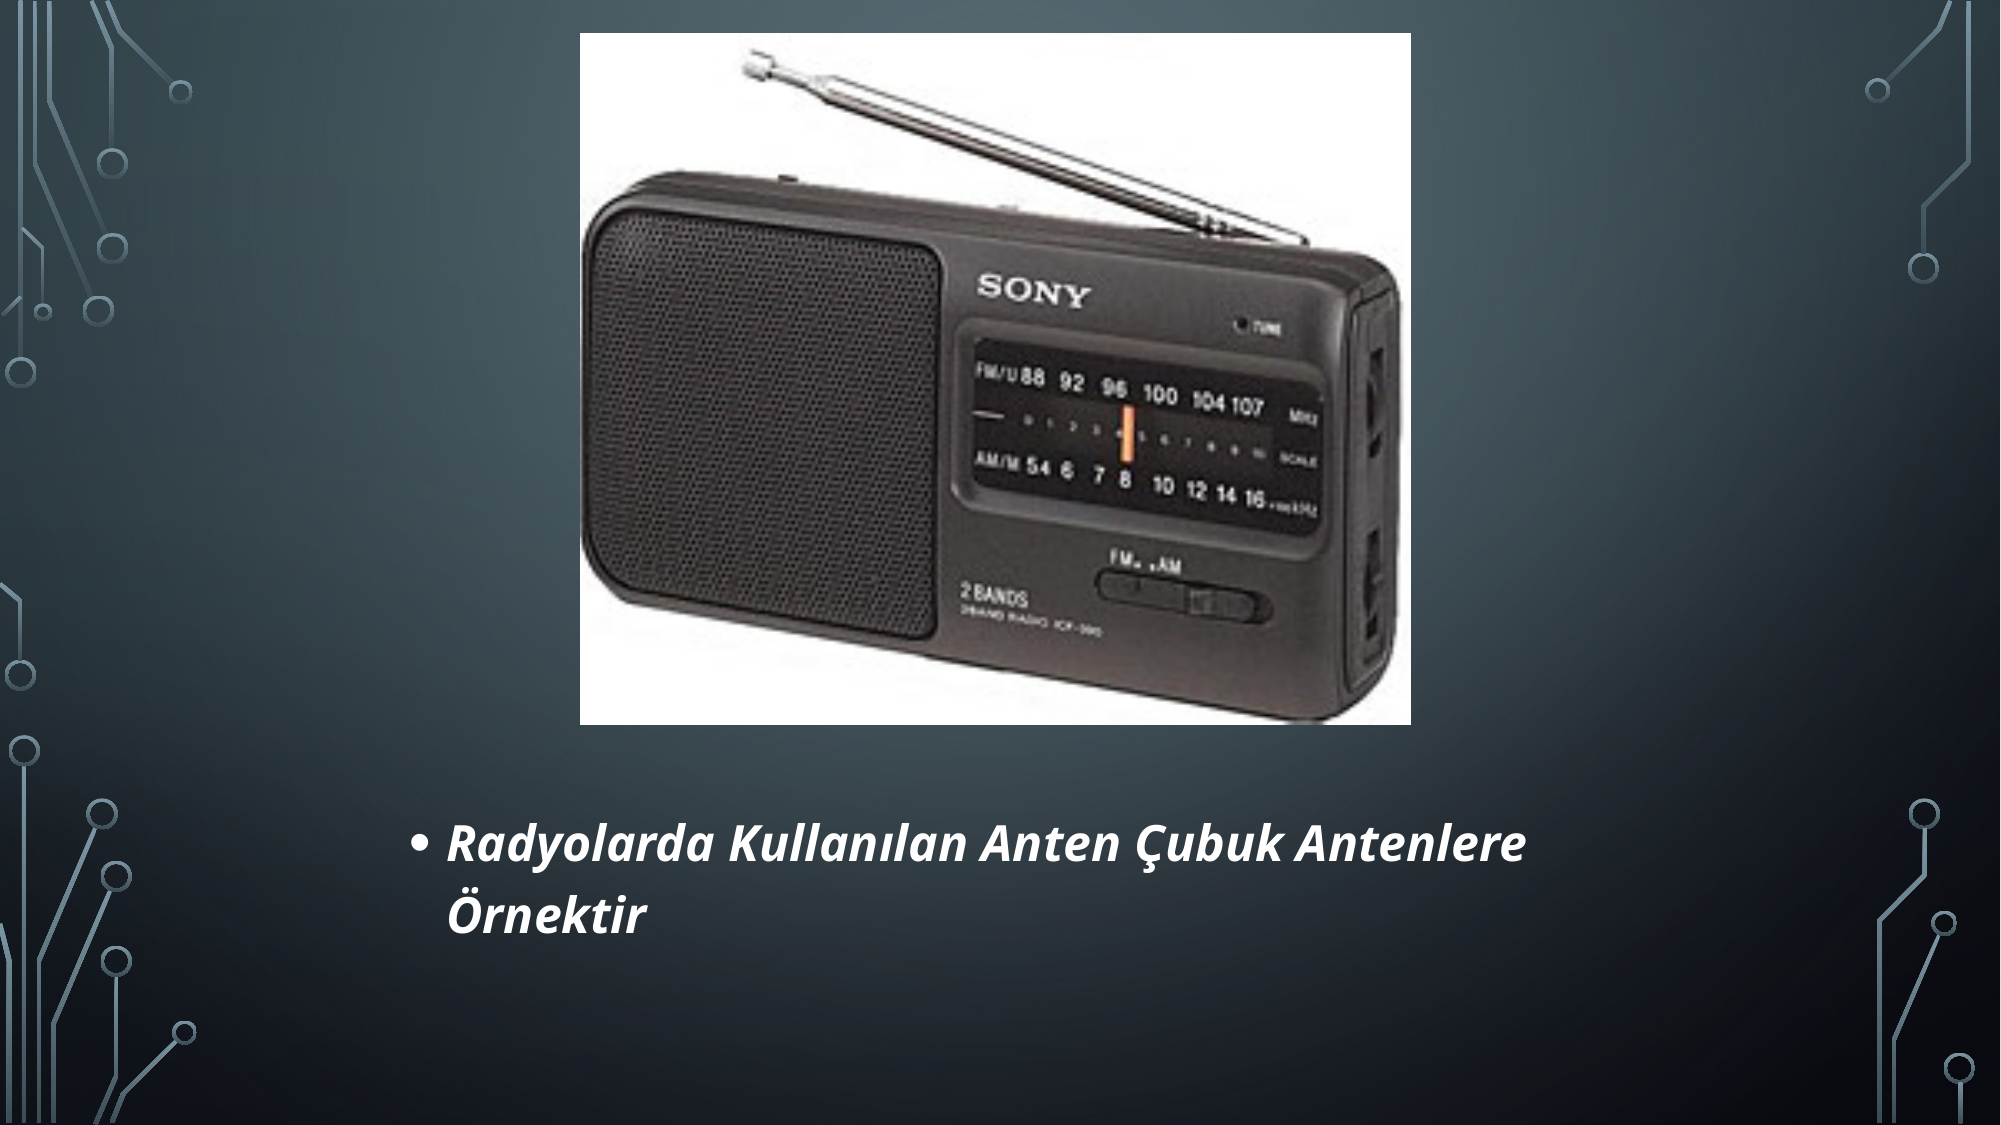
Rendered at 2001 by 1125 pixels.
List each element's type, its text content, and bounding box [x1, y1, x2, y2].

list Radyolarda Kullanılan Anten Çubuk Antenlere Örnektir [394, 791, 1653, 915]
picture [580, 33, 1411, 725]
